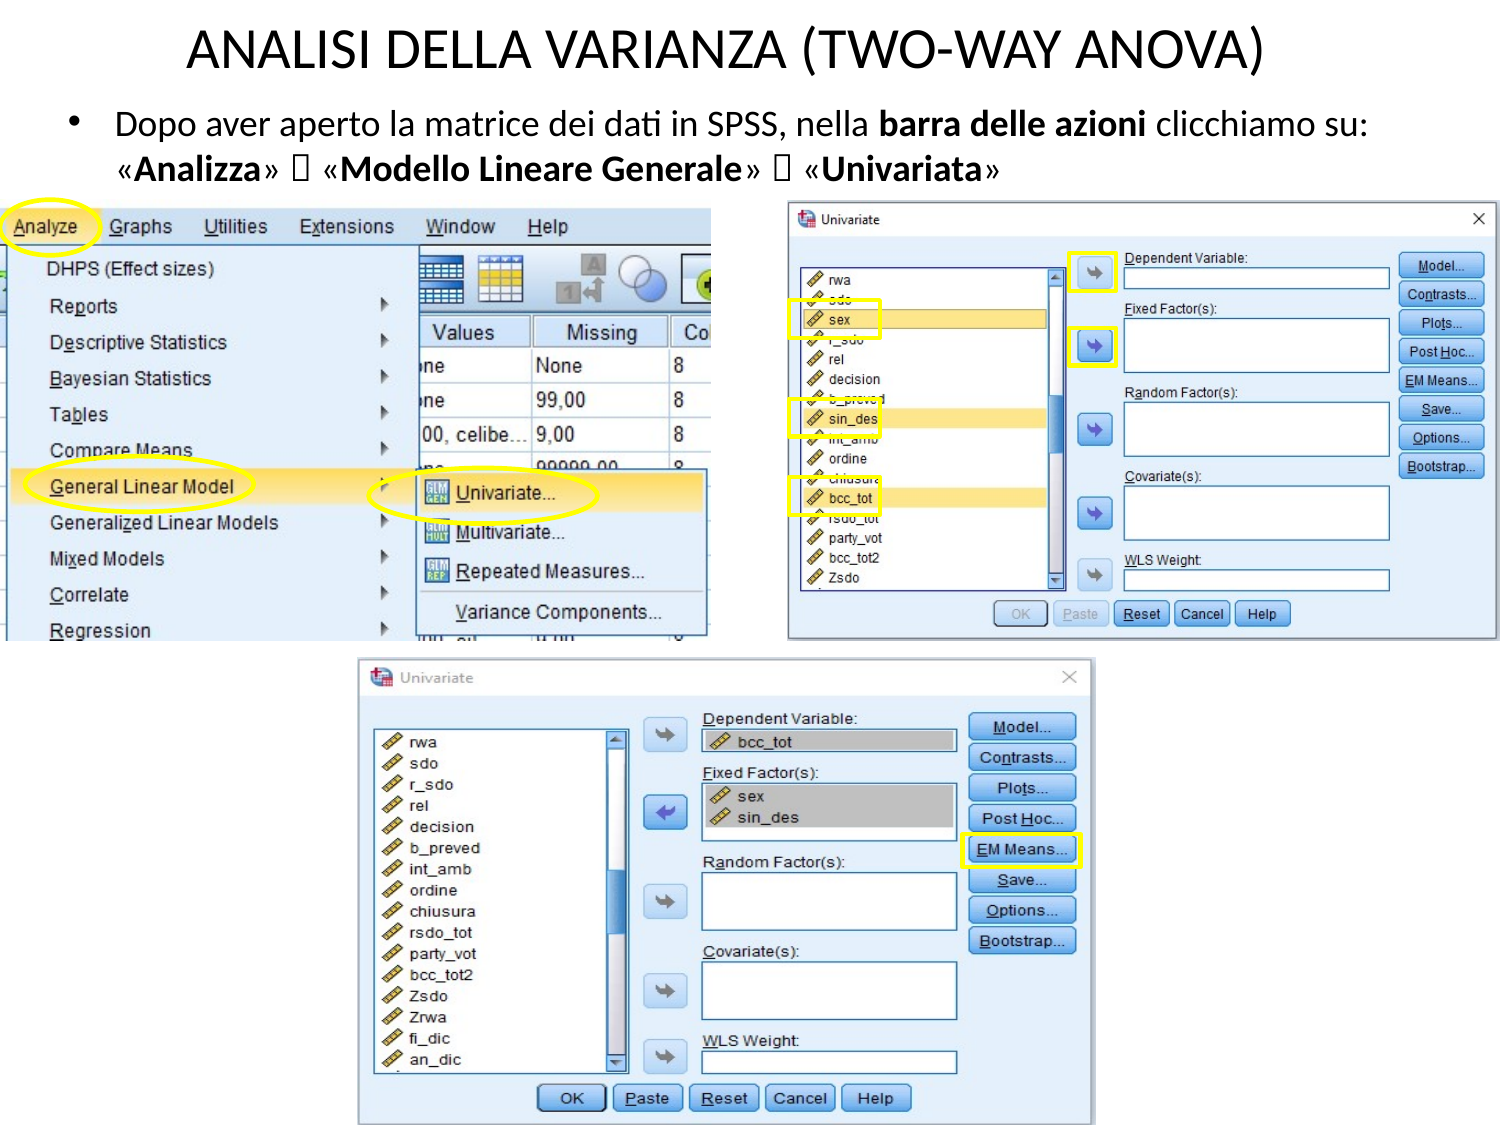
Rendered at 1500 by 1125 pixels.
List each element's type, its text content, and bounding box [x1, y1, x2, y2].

text_box ANALISI DELLA VARIANZA (TWO-WAY ANOVA) [168, 2, 1284, 88]
picture [0, 199, 712, 641]
text_box Dopo aver aperto la matrice dei dati in SPSS, nella barra delle azioni clicchiamo su: «Analizza»  «Modello Lineare Generale»  «Univariata» [53, 91, 1447, 196]
picture [356, 657, 1096, 1125]
picture [787, 200, 1500, 641]
